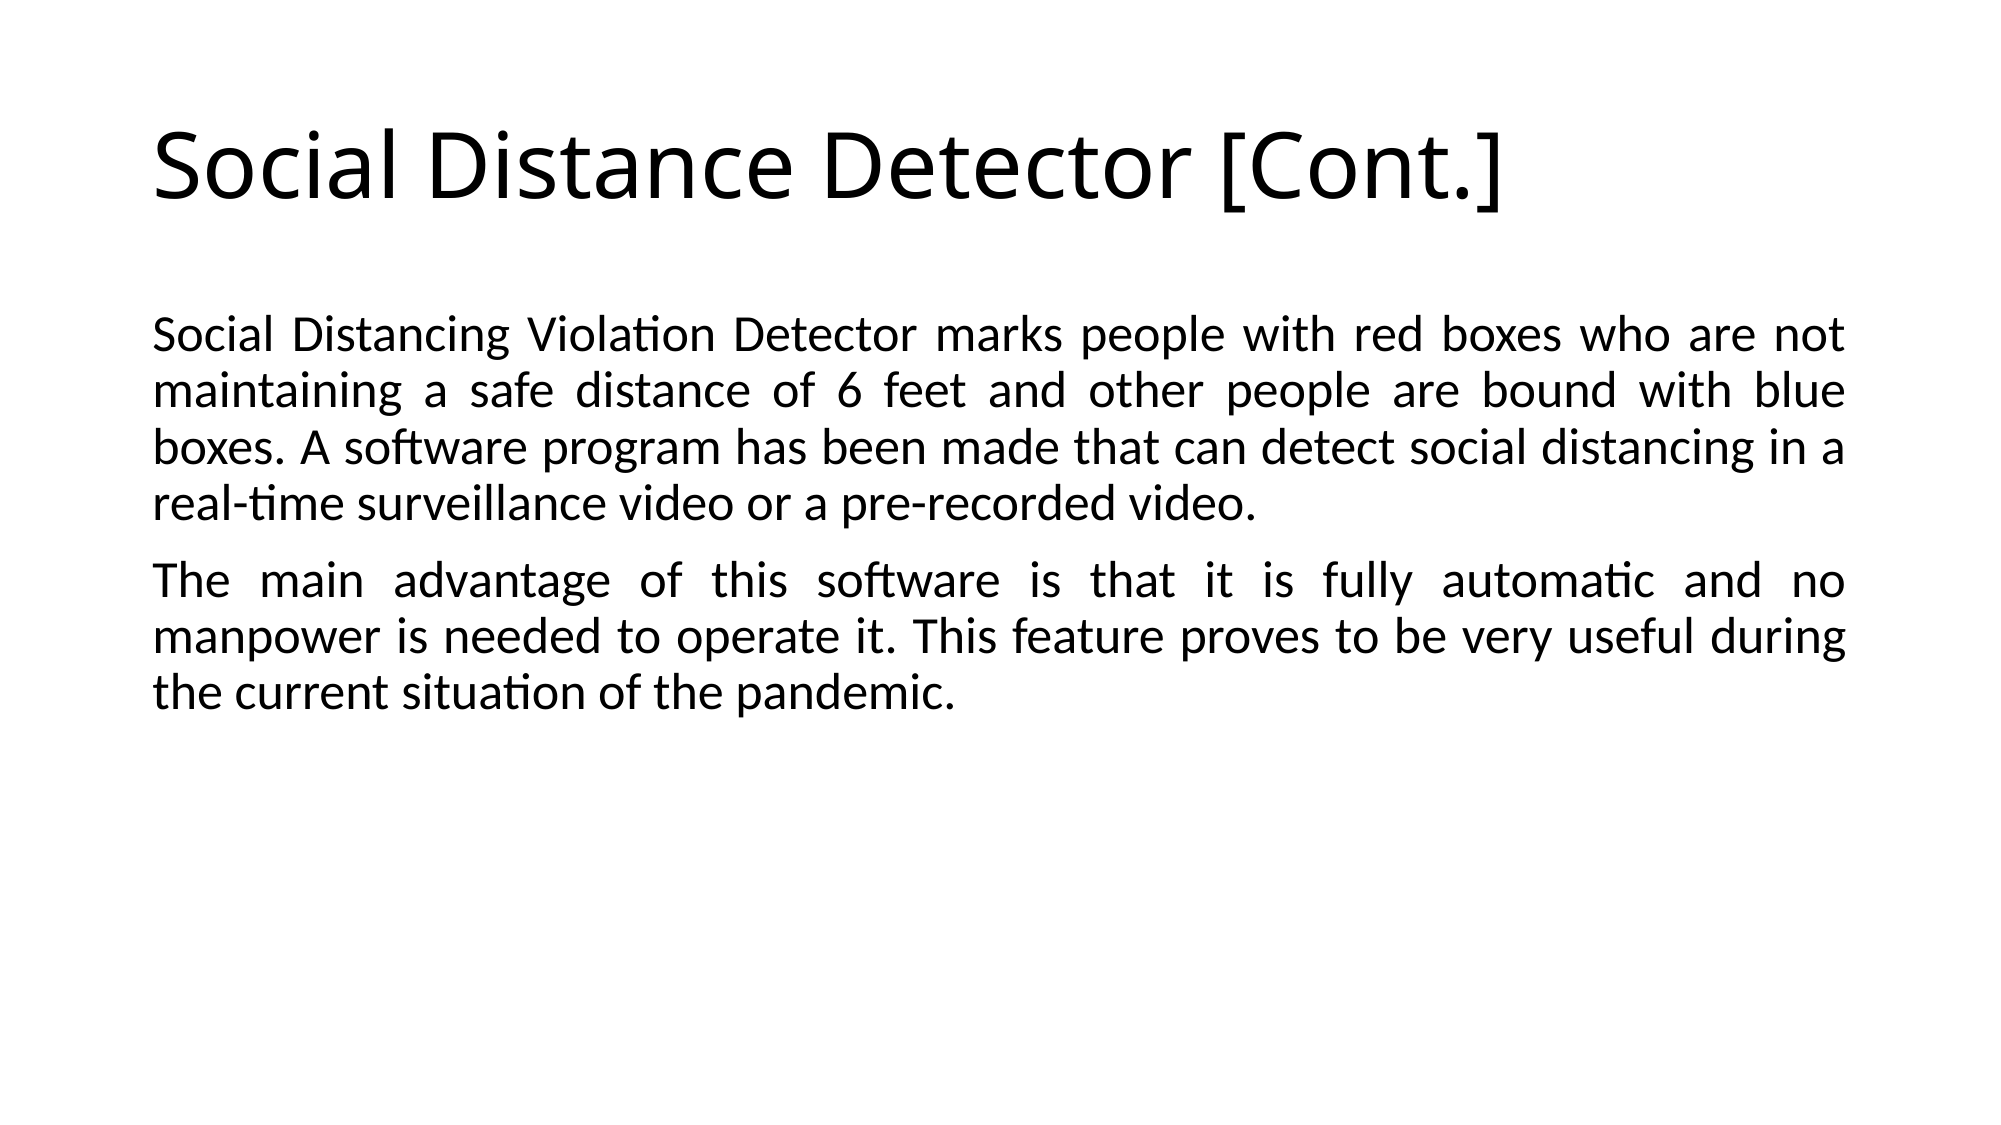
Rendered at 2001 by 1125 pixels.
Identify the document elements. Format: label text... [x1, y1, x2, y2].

list Social Distancing Violation Detector marks people with red boxes who are not maintaining a safe distance of 6 feet and other people are bound with blue boxes. A software program has been made that can detect social distancing in a real-time surveillance video or a pre-recorded video. The main advantage of this software is that it is fully automatic and no manpower is needed to operate it. This feature proves to be very useful during the current situation of the pandemic. [137, 299, 1863, 1014]
title Social Distance Detector [Cont.] [137, 59, 1863, 278]
